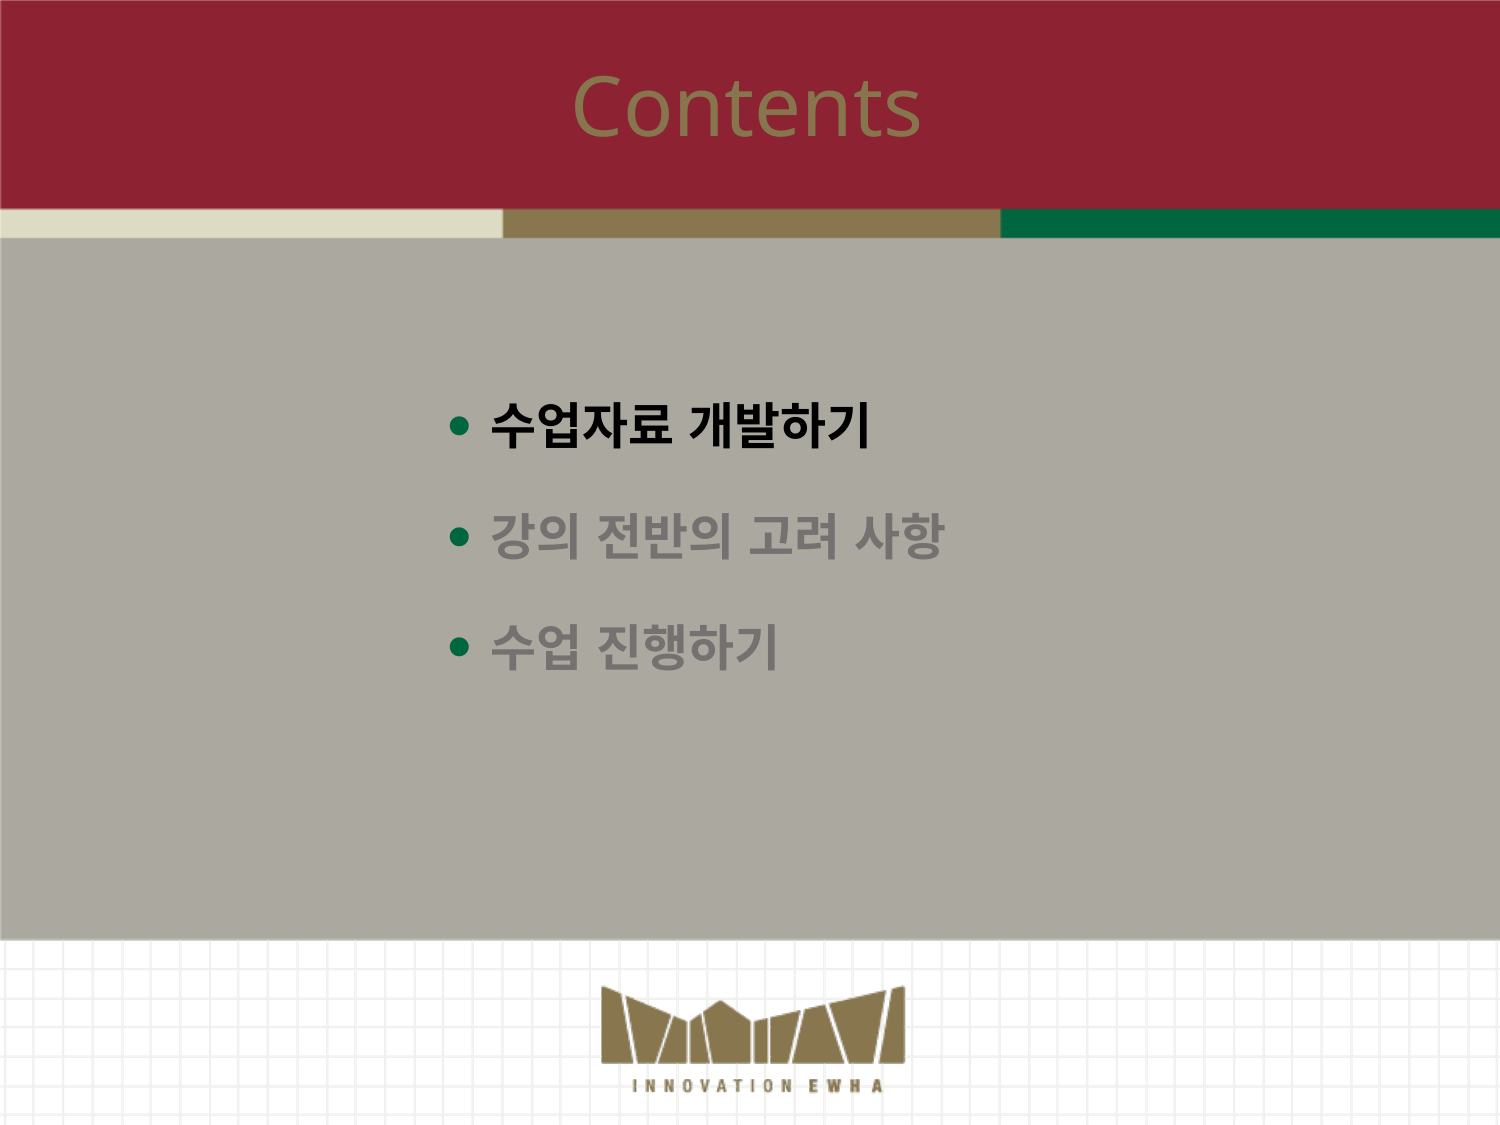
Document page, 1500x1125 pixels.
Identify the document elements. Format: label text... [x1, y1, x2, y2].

picture [0, 0, 1500, 1125]
title Contents [10, 22, 1484, 198]
list 수업자료 개발하기 강의 전반의 고려 사항 수업 진행하기 [432, 357, 1338, 781]
